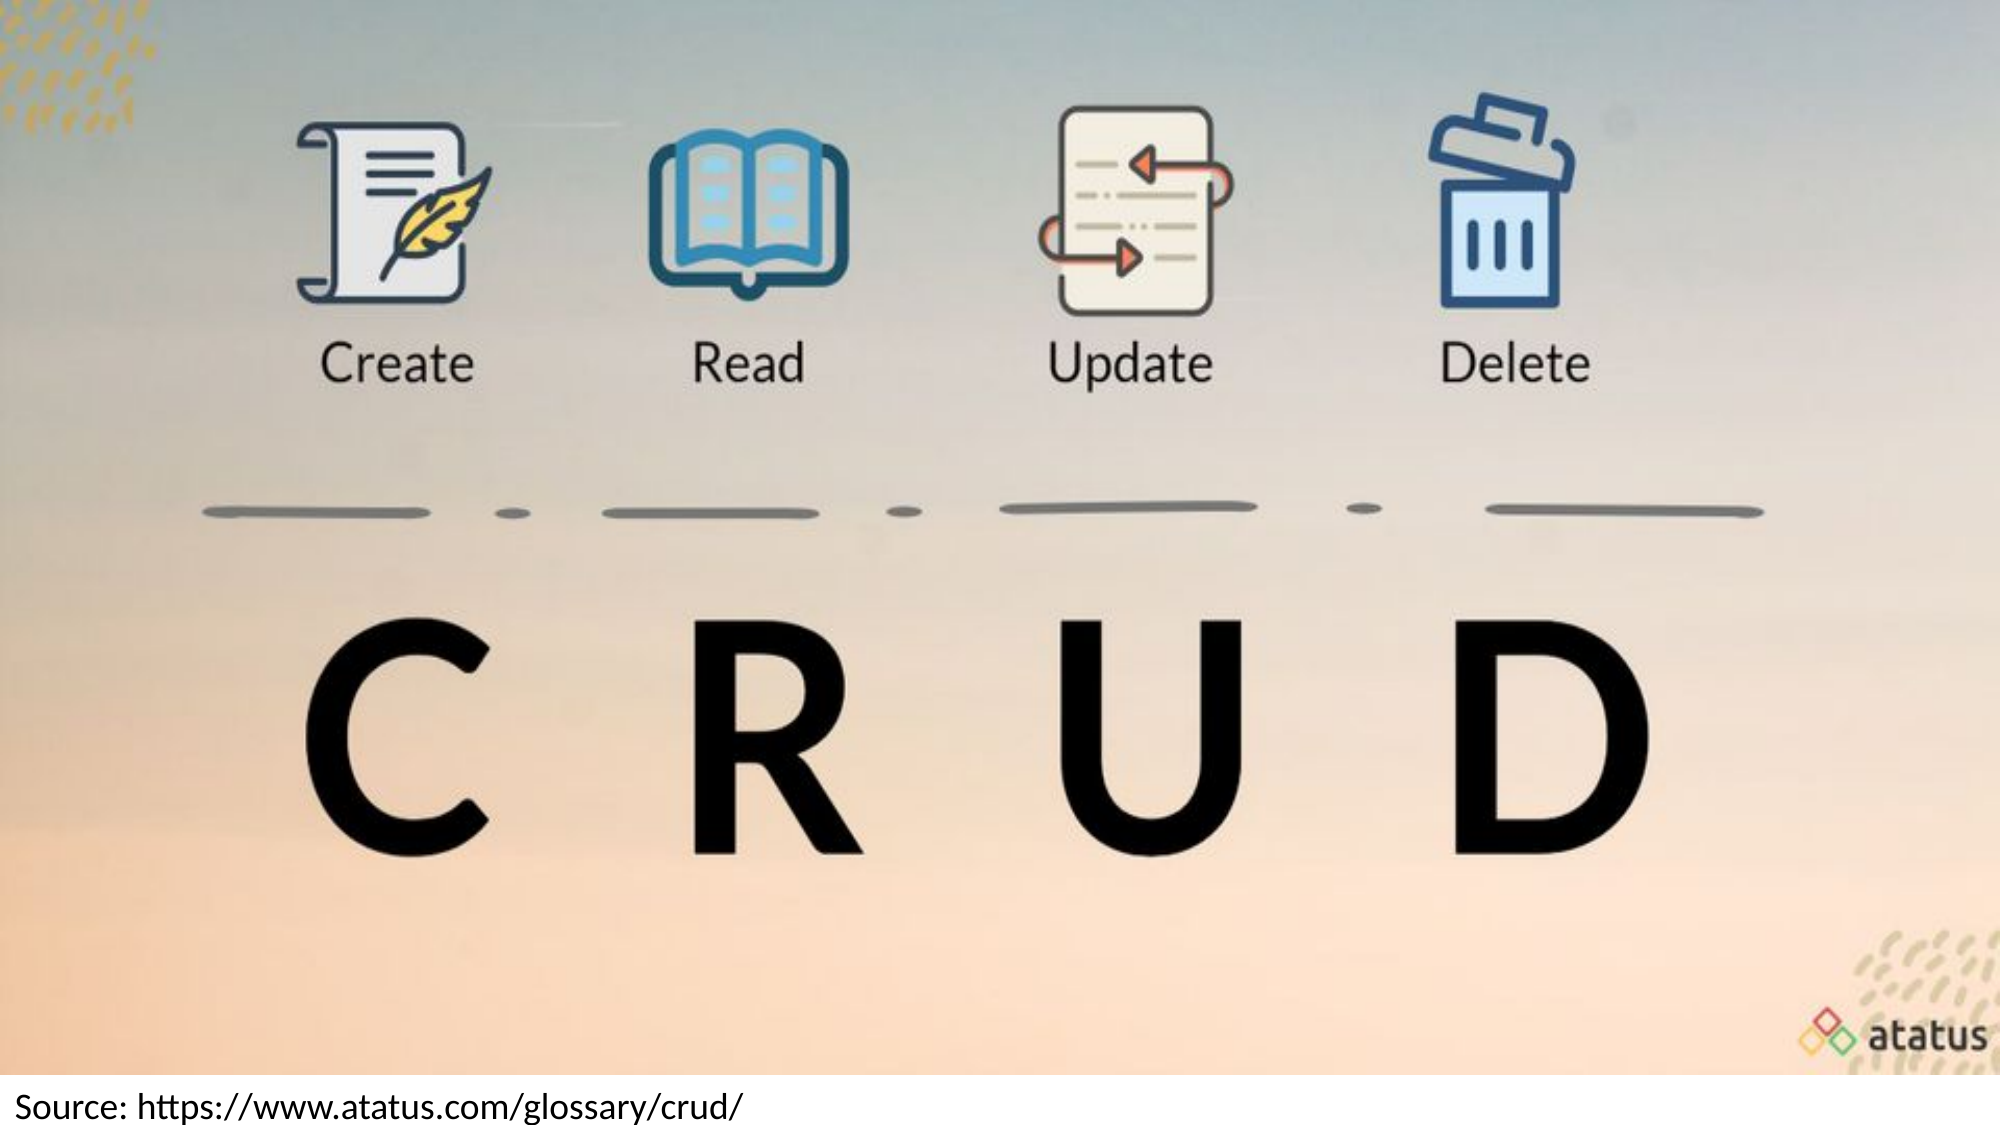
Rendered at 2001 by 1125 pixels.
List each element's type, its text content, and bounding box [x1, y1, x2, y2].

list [0, 0, 2000, 1075]
text_box Source: https://www.atatus.com/glossary/crud/ [0, 1075, 1543, 1125]
